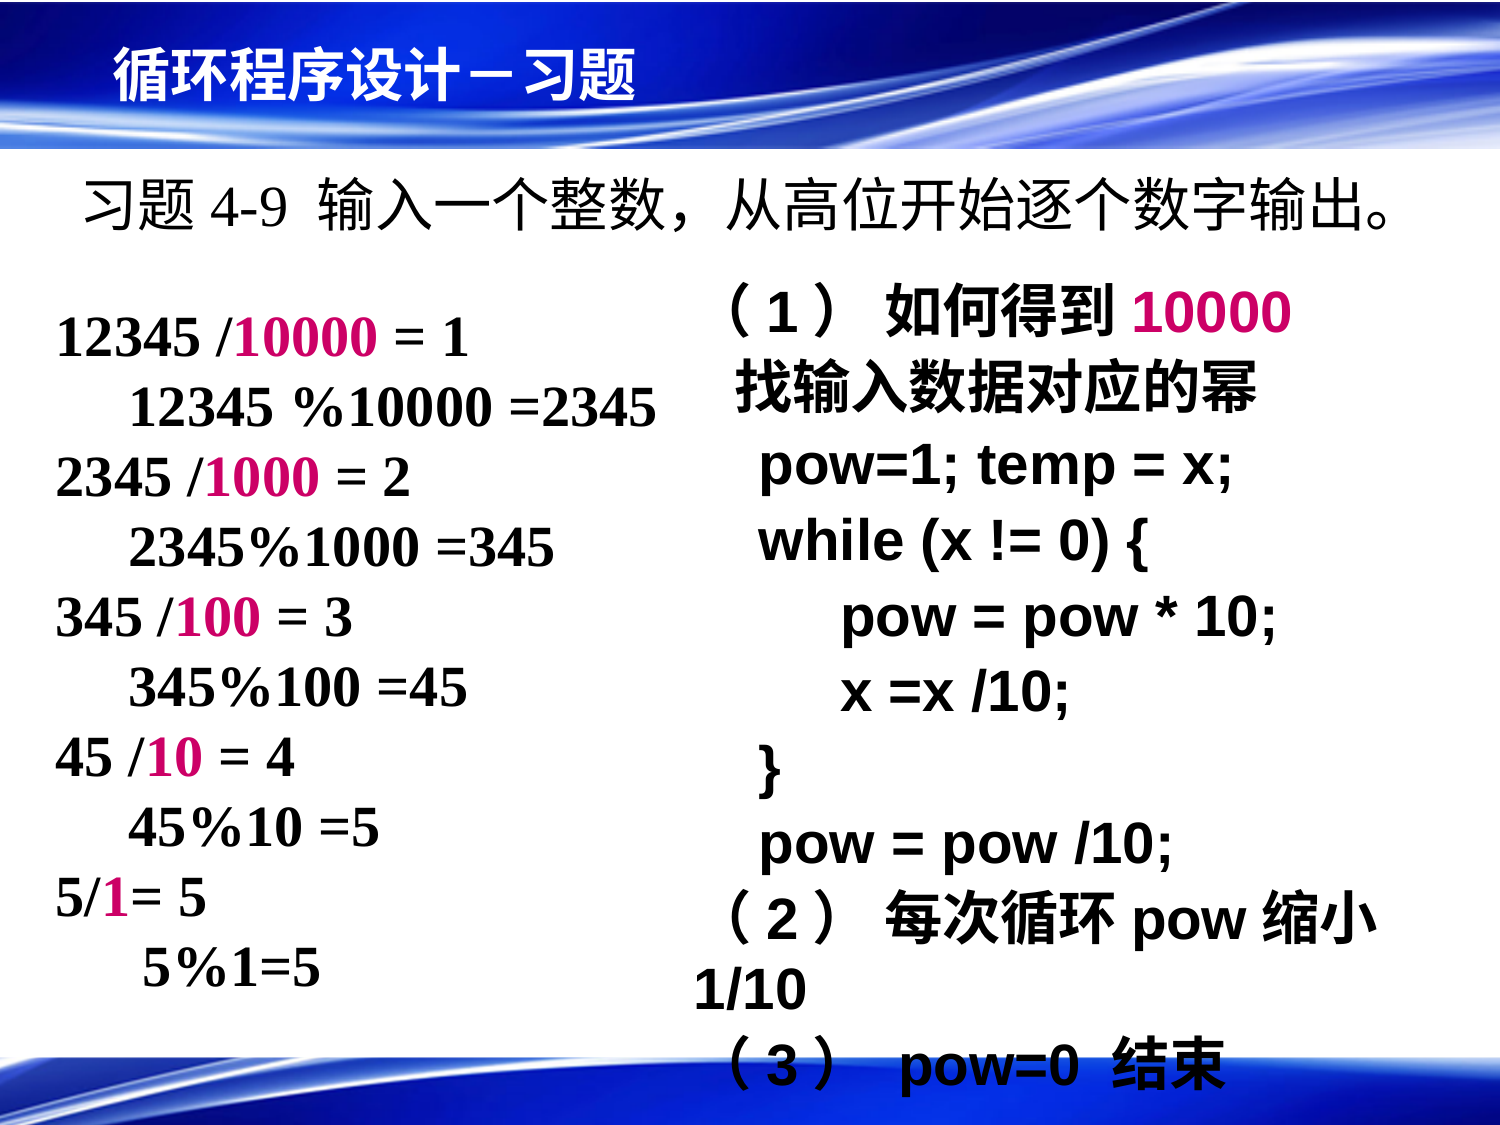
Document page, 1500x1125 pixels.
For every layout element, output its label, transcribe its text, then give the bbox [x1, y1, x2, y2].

title 循环程序设计－习题 [97, 26, 1373, 119]
picture [0, 1057, 1500, 1125]
text_box （1） 如何得到10000 找输入数据对应的幂 pow=1; temp = x; while (x != 0) { pow = pow * 10; x =x /10; } pow = pow /10; （2） 每次循环pow缩小1/10 （3） pow=0 结束 [679, 267, 1500, 1105]
picture [0, 2, 1500, 149]
list 习题4-9 输入一个整数，从高位开始逐个数字输出。 [64, 160, 1448, 268]
text_box 12345 /10000 = 1 12345 %10000 =2345 2345 /1000 = 2 2345%1000 =345 345 /100 = 3 345%100 =45 45 /10 = 4 45%10 =5 5/1= 5 5%1=5 [41, 290, 679, 1006]
